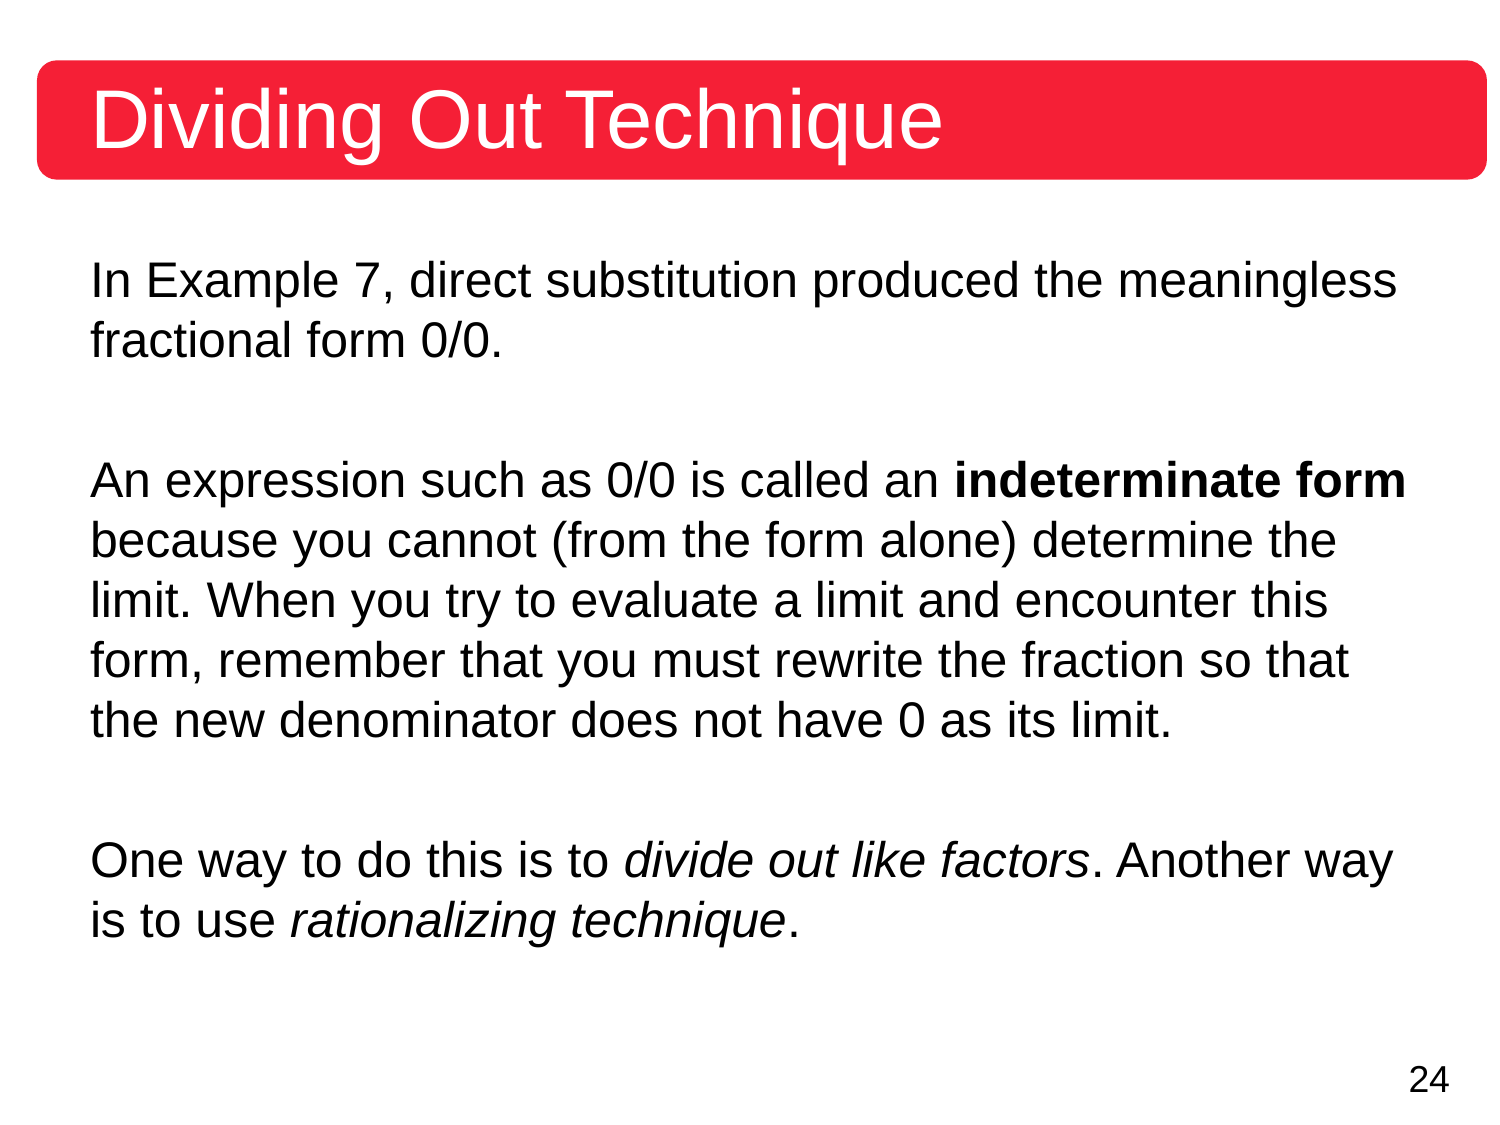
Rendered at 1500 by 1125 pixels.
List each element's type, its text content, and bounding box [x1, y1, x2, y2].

list In Example 7, direct substitution produced the meaningless fractional form 0/0. An expression such as 0/0 is called an indeterminate form because you cannot (from the form alone) determine the limit. When you try to evaluate a limit and encounter this form, remember that you must rewrite the fraction so that the new denominator does not have 0 as its limit. One way to do this is to divide out like factors. Another way is to use rationalizing technique. [74, 239, 1426, 1076]
title Dividing Out Technique [74, 56, 1439, 173]
